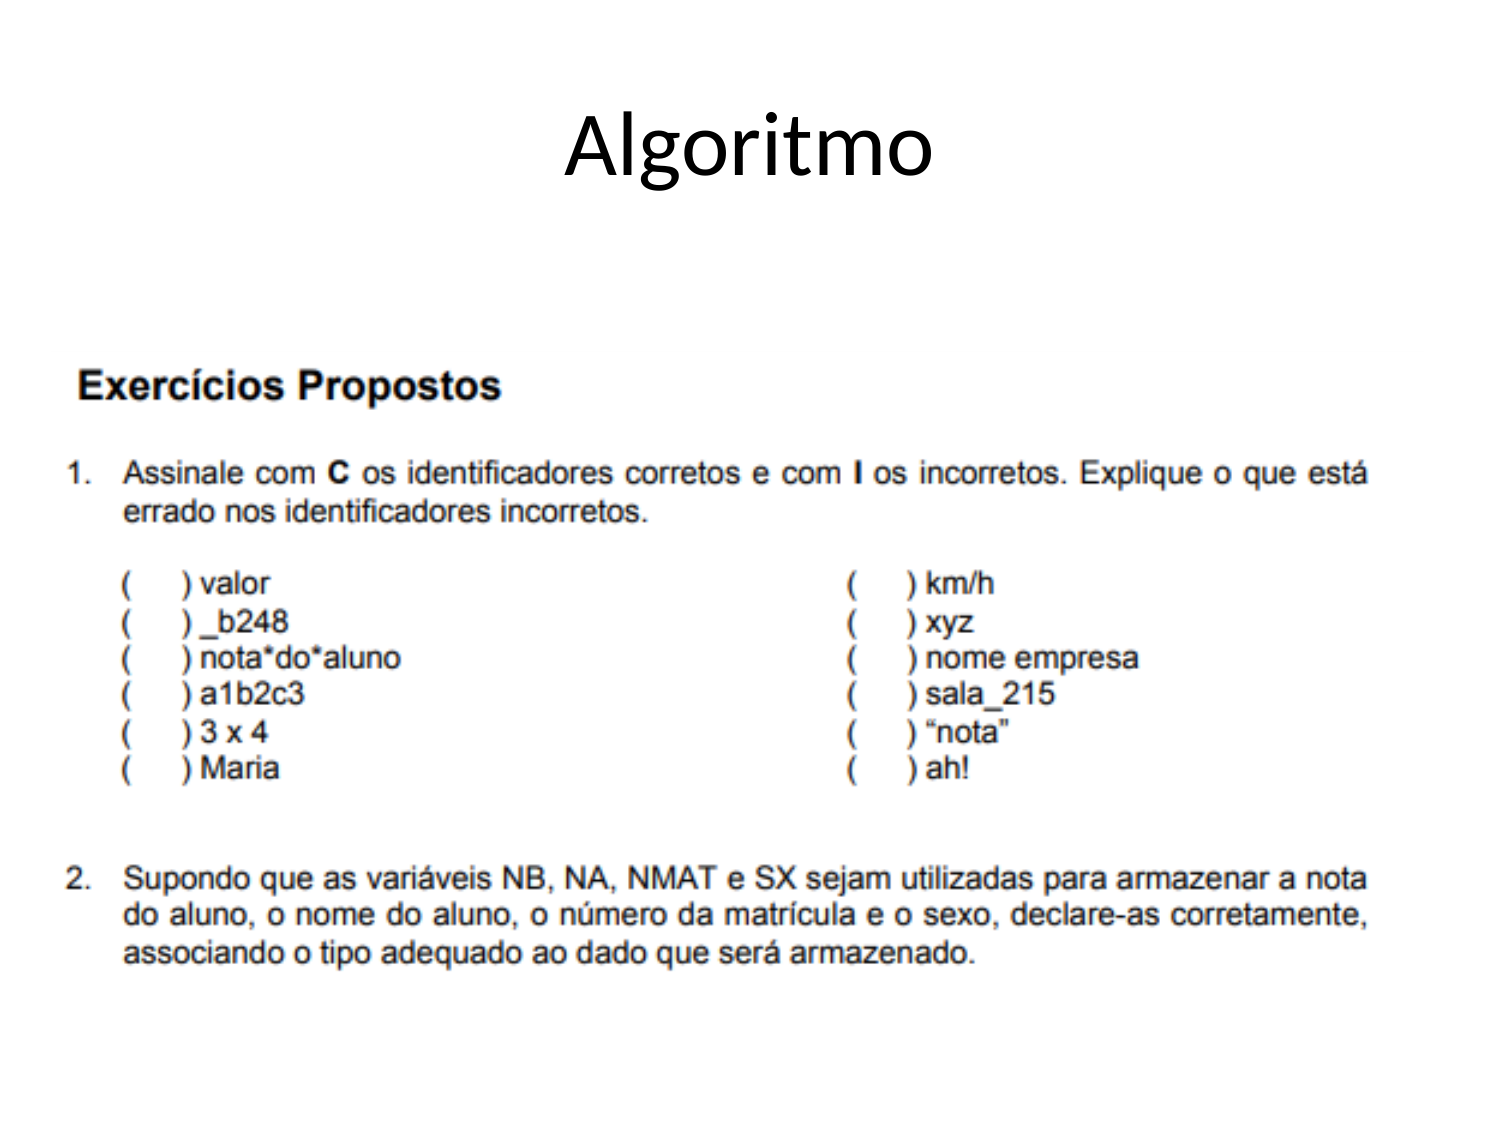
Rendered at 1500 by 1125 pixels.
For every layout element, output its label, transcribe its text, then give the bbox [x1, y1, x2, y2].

picture [51, 350, 1424, 1000]
title Algoritmo [75, 45, 1425, 233]
